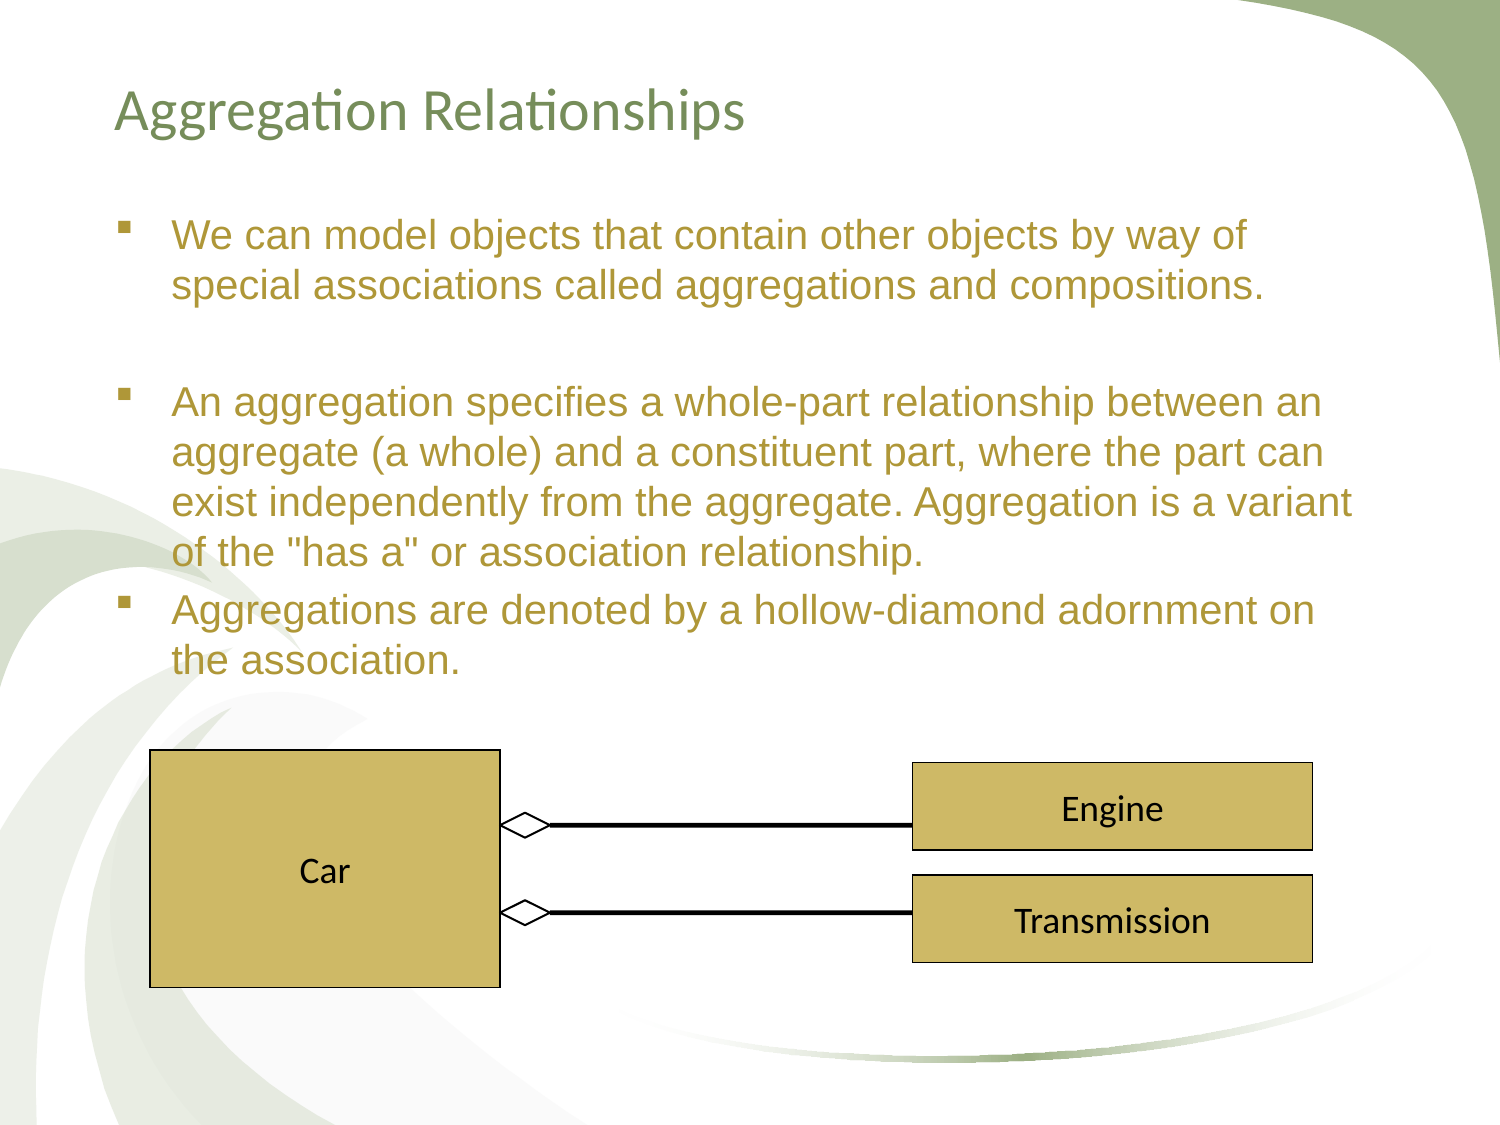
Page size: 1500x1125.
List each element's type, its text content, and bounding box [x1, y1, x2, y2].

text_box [149, 749, 1313, 988]
text_box We can model objects that contain other objects by way of special associations called aggregations and compositions. An aggregation specifies a whole-part relationship between an aggregate (a whole) and a constituent part, where the part can exist independently from the aggregate. Aggregation is a variant of the "has a" or association relationship. Aggregations are denoted by a hollow-diamond adornment on the association. [99, 199, 1388, 761]
title Aggregation Relationships [99, 62, 1425, 150]
